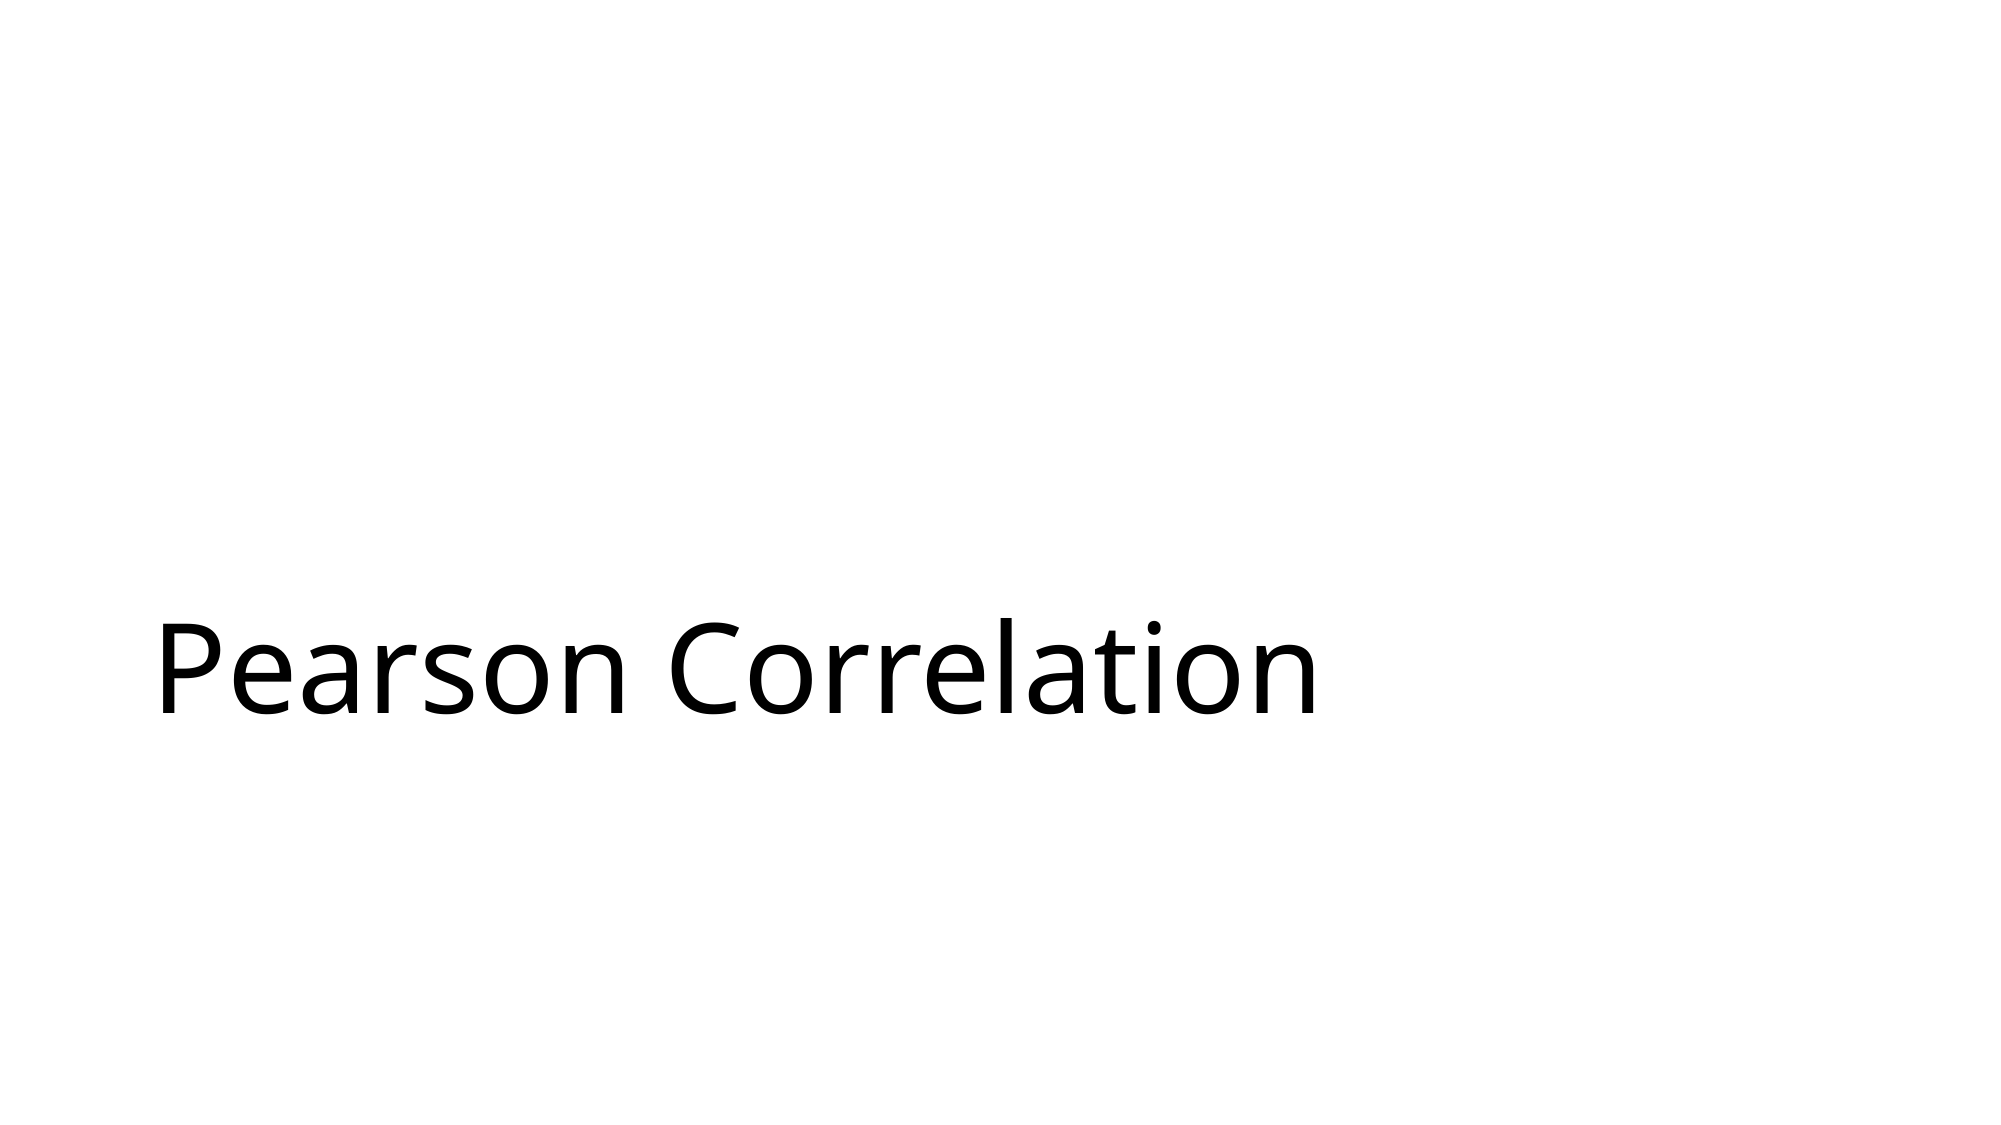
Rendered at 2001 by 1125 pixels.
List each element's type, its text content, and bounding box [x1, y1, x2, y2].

title Pearson Correlation [136, 280, 1862, 749]
